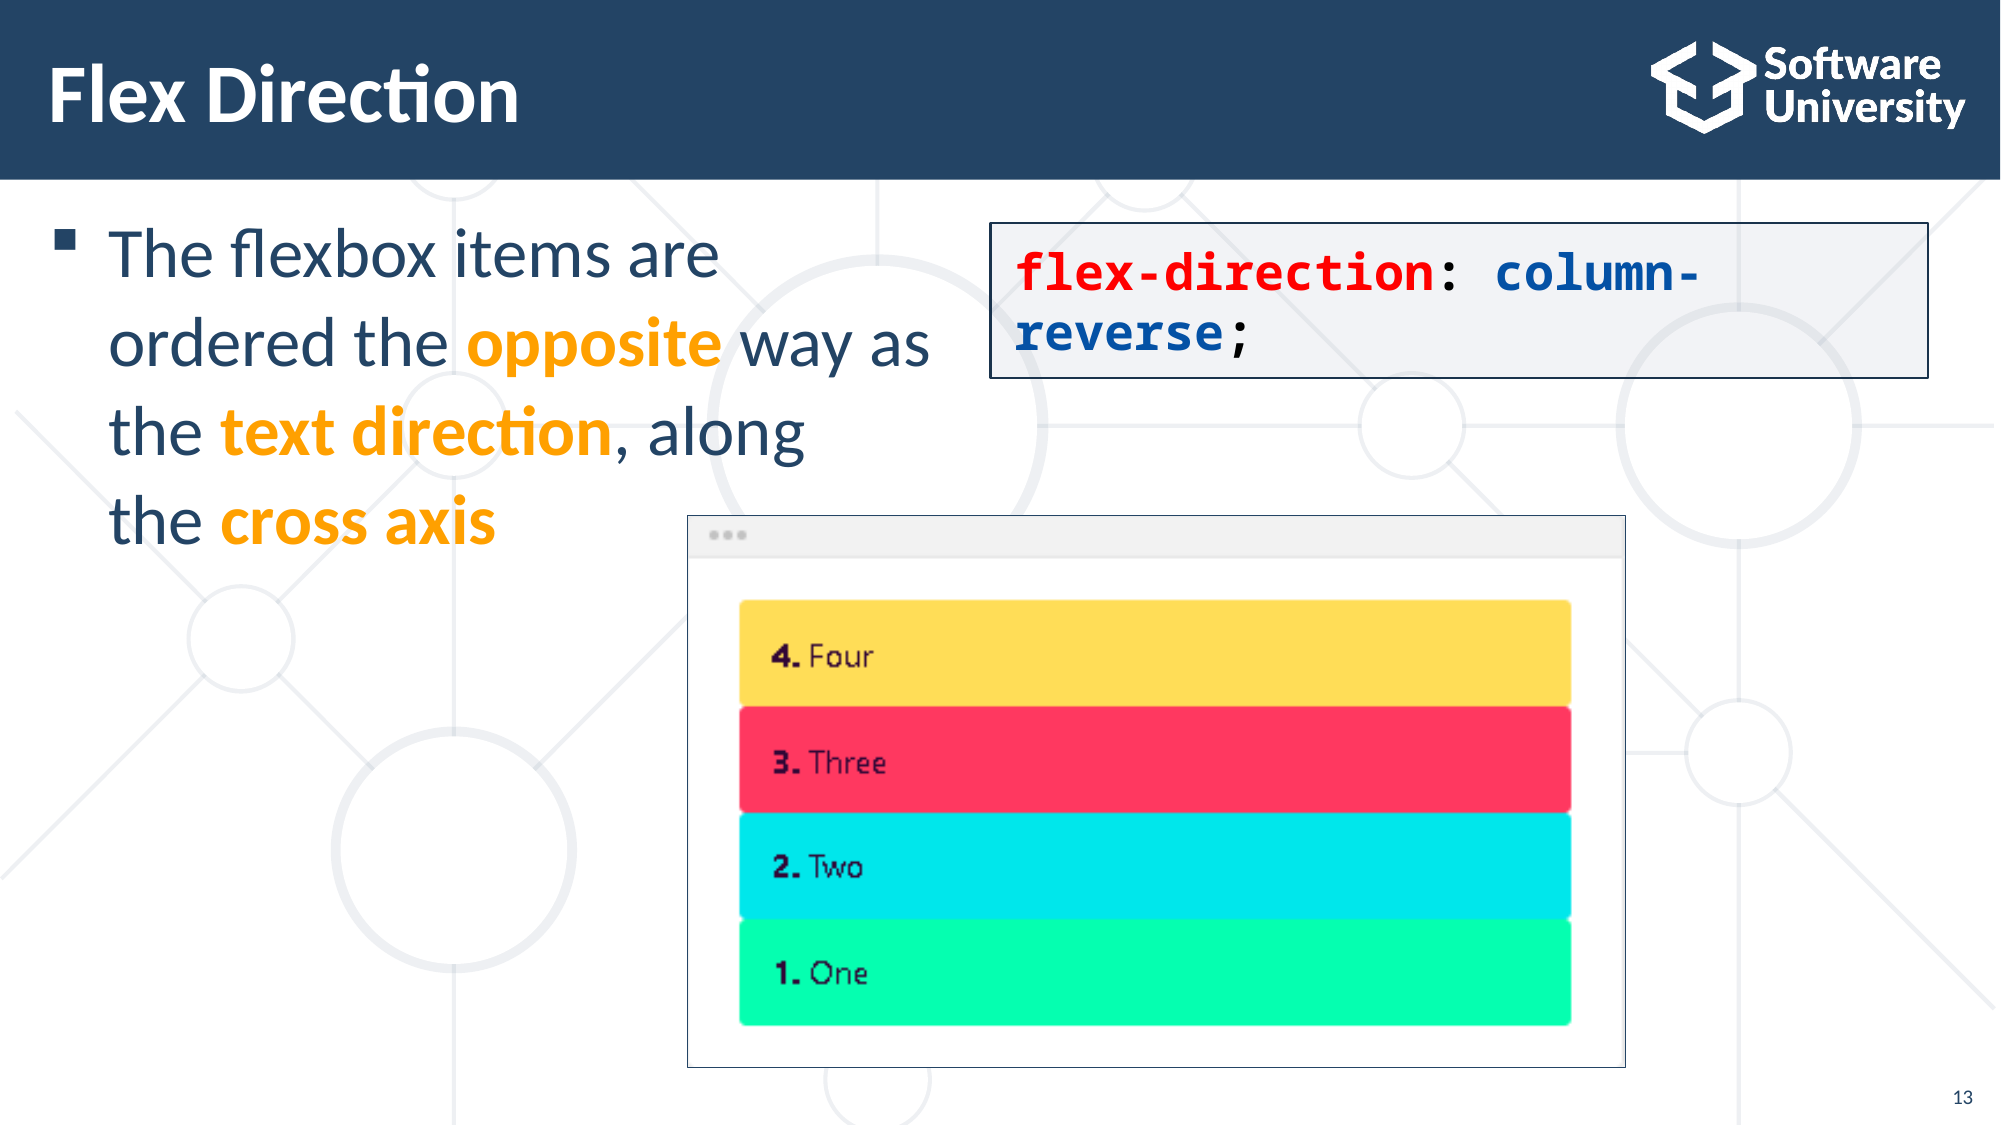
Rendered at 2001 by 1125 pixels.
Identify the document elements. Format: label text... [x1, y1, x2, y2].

picture [1651, 41, 1966, 134]
text_box flex-direction: column-reverse; [990, 222, 1928, 379]
title Flex Direction [31, 16, 1625, 162]
list The flexbox items are ordered the opposite way as the text direction, along the cross axis [31, 196, 969, 600]
picture [687, 515, 1626, 1068]
slide_number 13 [1927, 1067, 1989, 1117]
